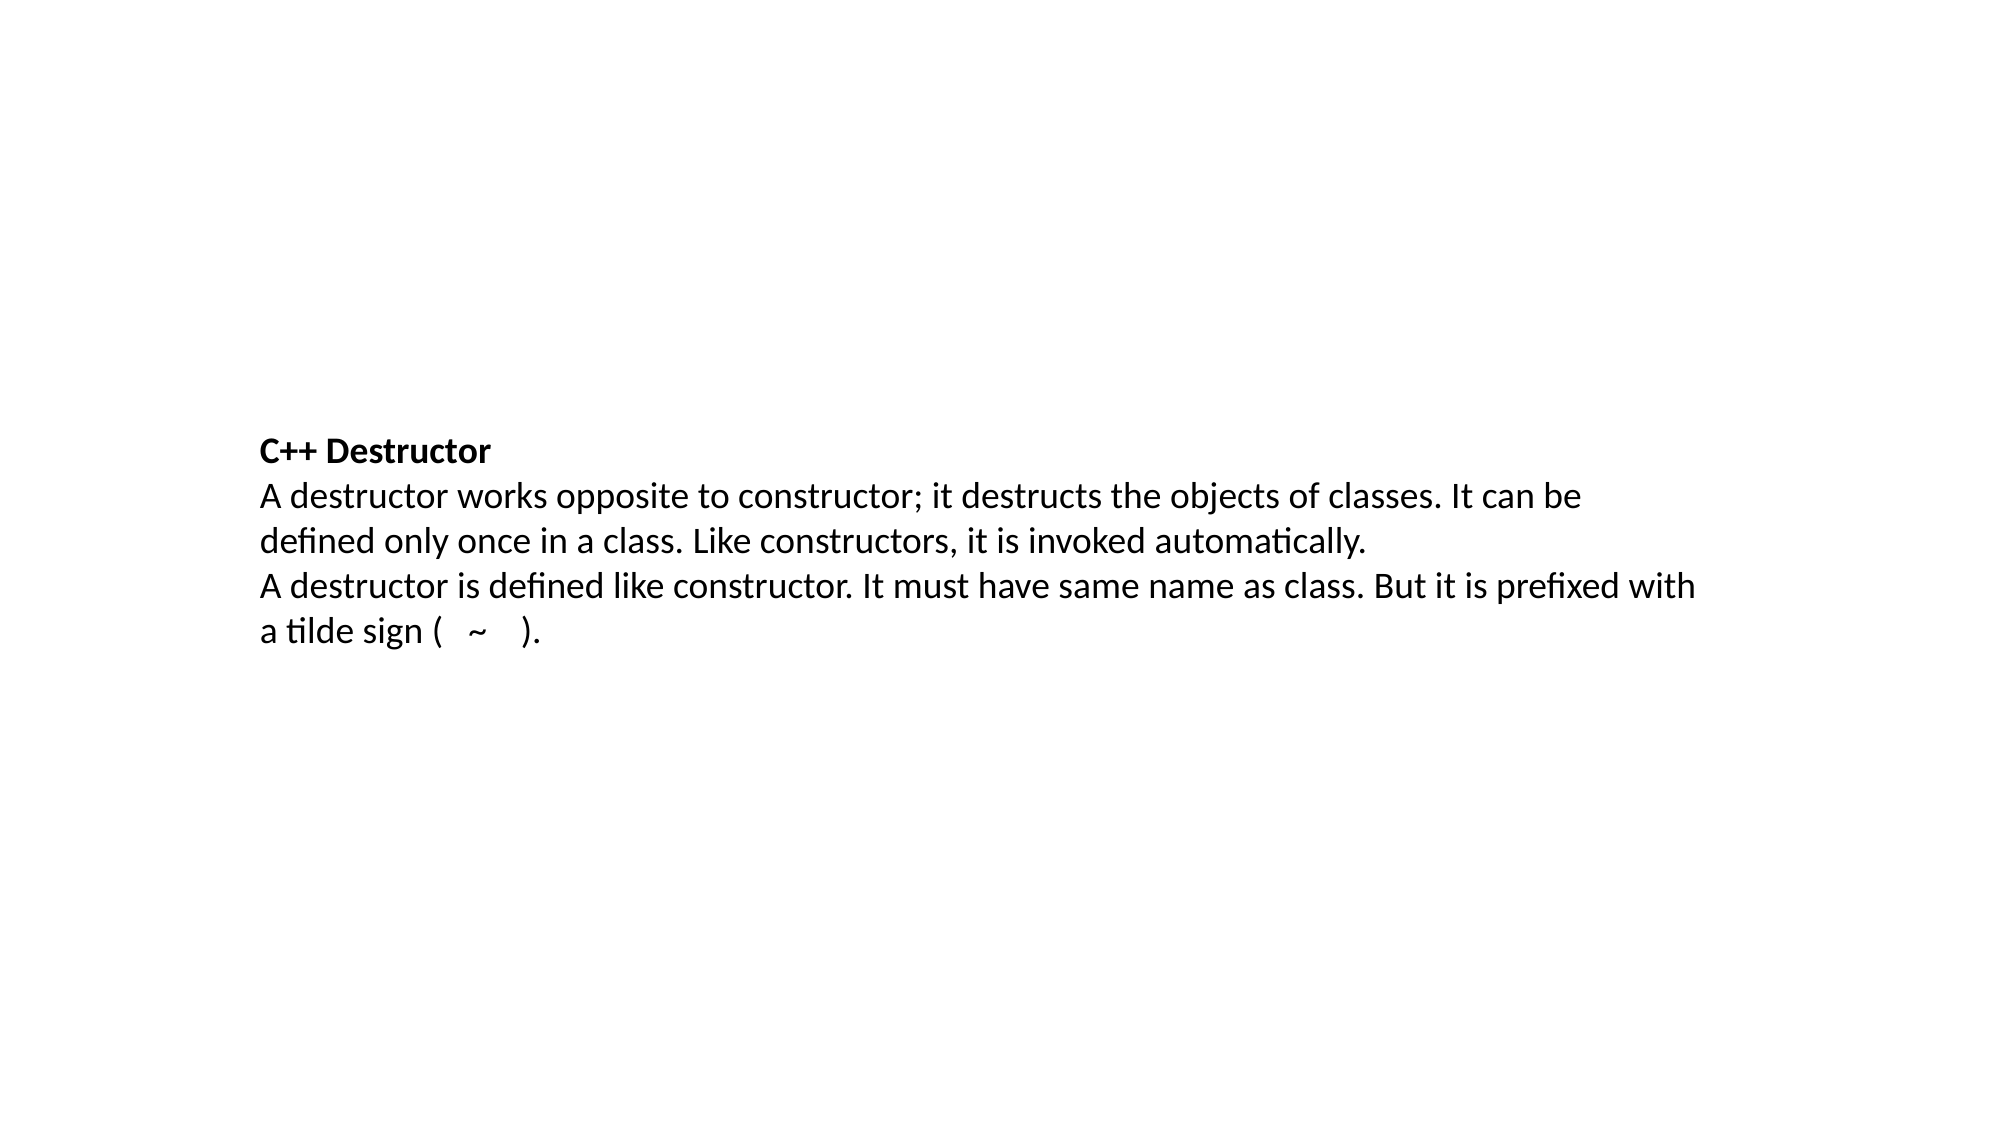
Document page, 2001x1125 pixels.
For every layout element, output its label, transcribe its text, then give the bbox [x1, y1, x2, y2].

text_box C++ Destructor A destructor works opposite to constructor; it destructs the objects of classes. It can be defined only once in a class. Like constructors, it is invoked automatically. A destructor is defined like constructor. It must have same name as class. But it is prefixed with a tilde sign ( ~ ). [245, 418, 1714, 659]
